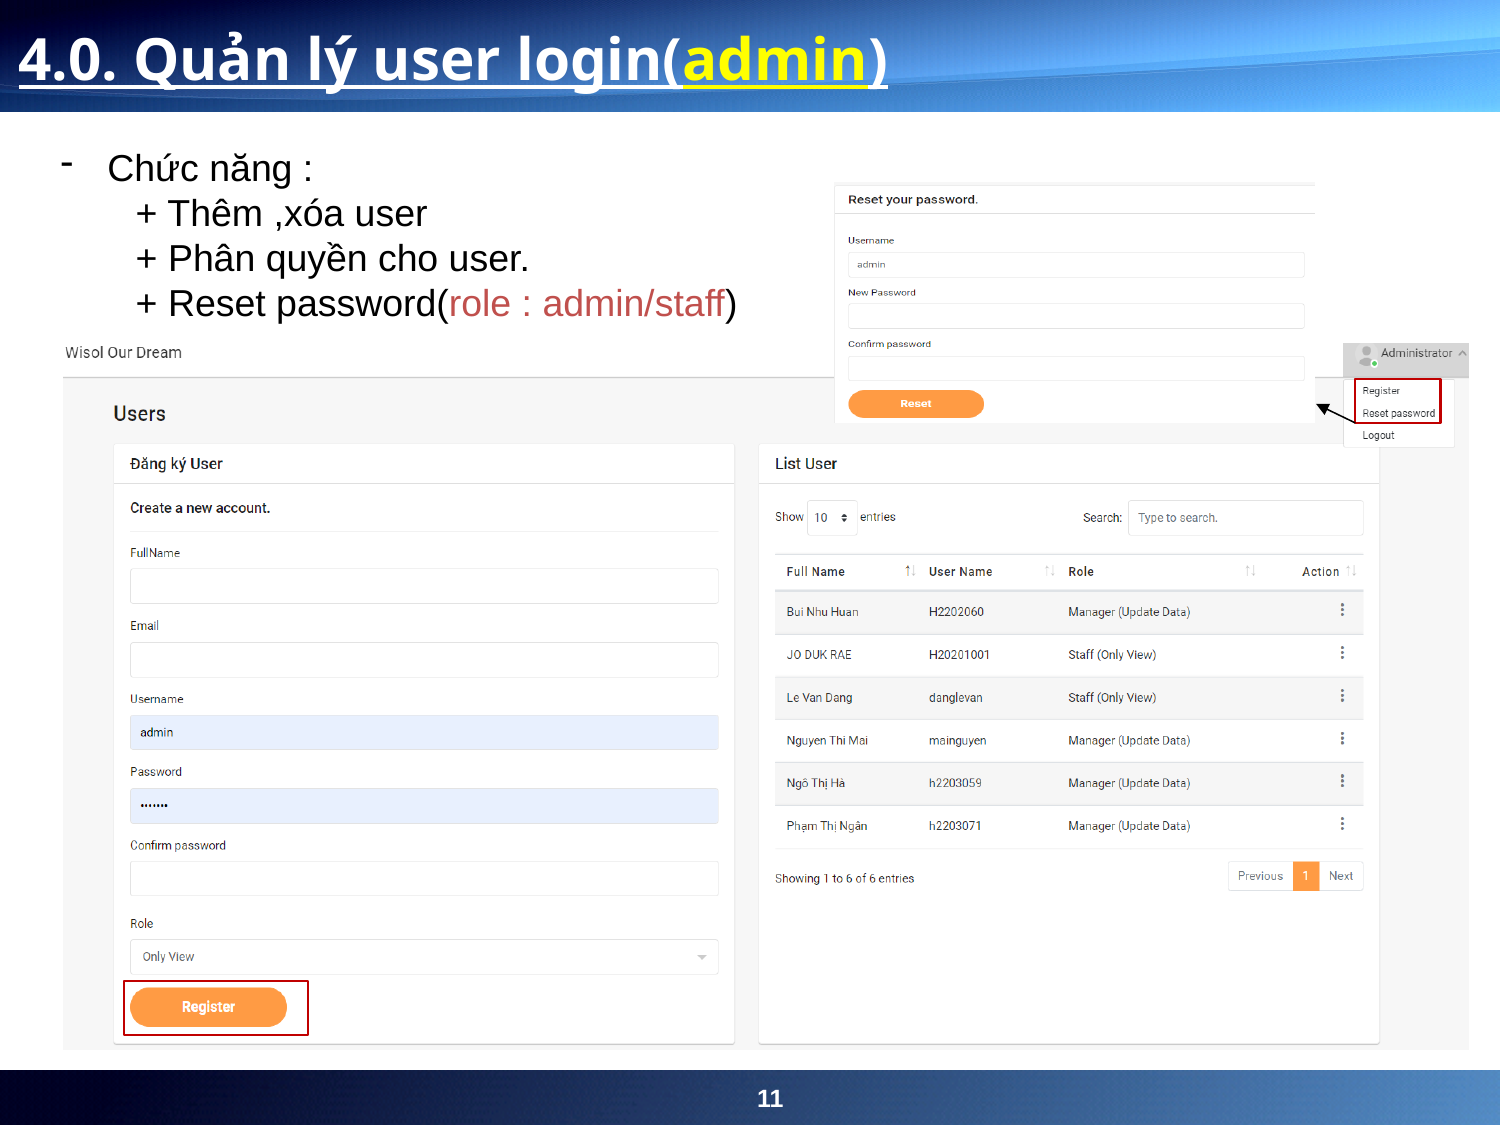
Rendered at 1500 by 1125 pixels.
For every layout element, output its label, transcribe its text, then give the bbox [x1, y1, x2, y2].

picture [62, 182, 1470, 1051]
picture [0, 1070, 1500, 1125]
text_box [1315, 403, 1356, 424]
text_box Chức năng : + Thêm ,xóa user + Phân quyền cho user. + Reset password(role : admin/staff) [45, 136, 1469, 377]
text_box 4.0. Quản lý user login(admin) [4, 15, 1372, 123]
